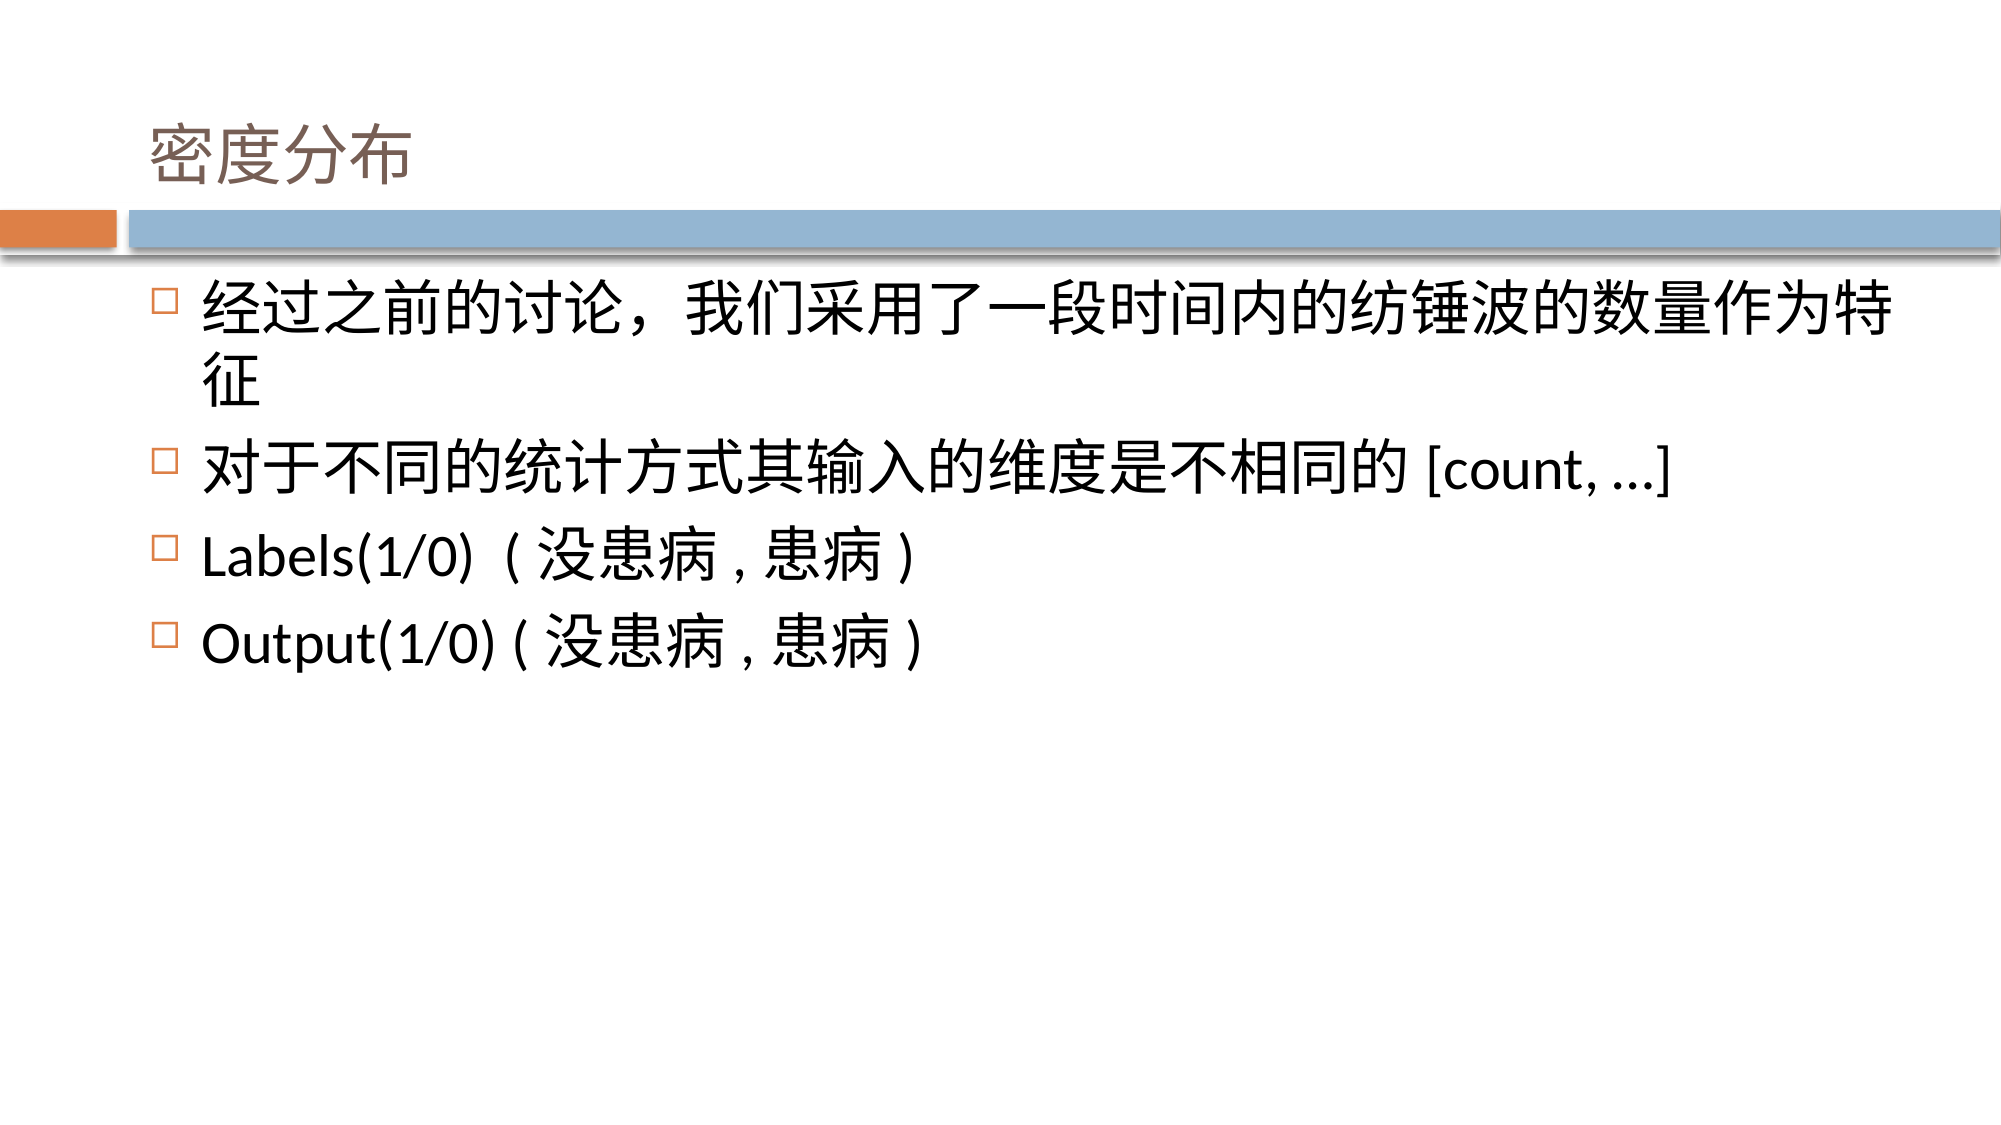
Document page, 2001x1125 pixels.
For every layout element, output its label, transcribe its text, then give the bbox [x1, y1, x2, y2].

list 经过之前的讨论，我们采用了一段时间内的纺锤波的数量作为特征 对于不同的统计方式其输入的维度是不相同的[count, …] Labels(1/0) (没患病,患病) Output(1/0) (没患病,患病) [133, 262, 1918, 1024]
title 密度分布 [133, 37, 1918, 200]
